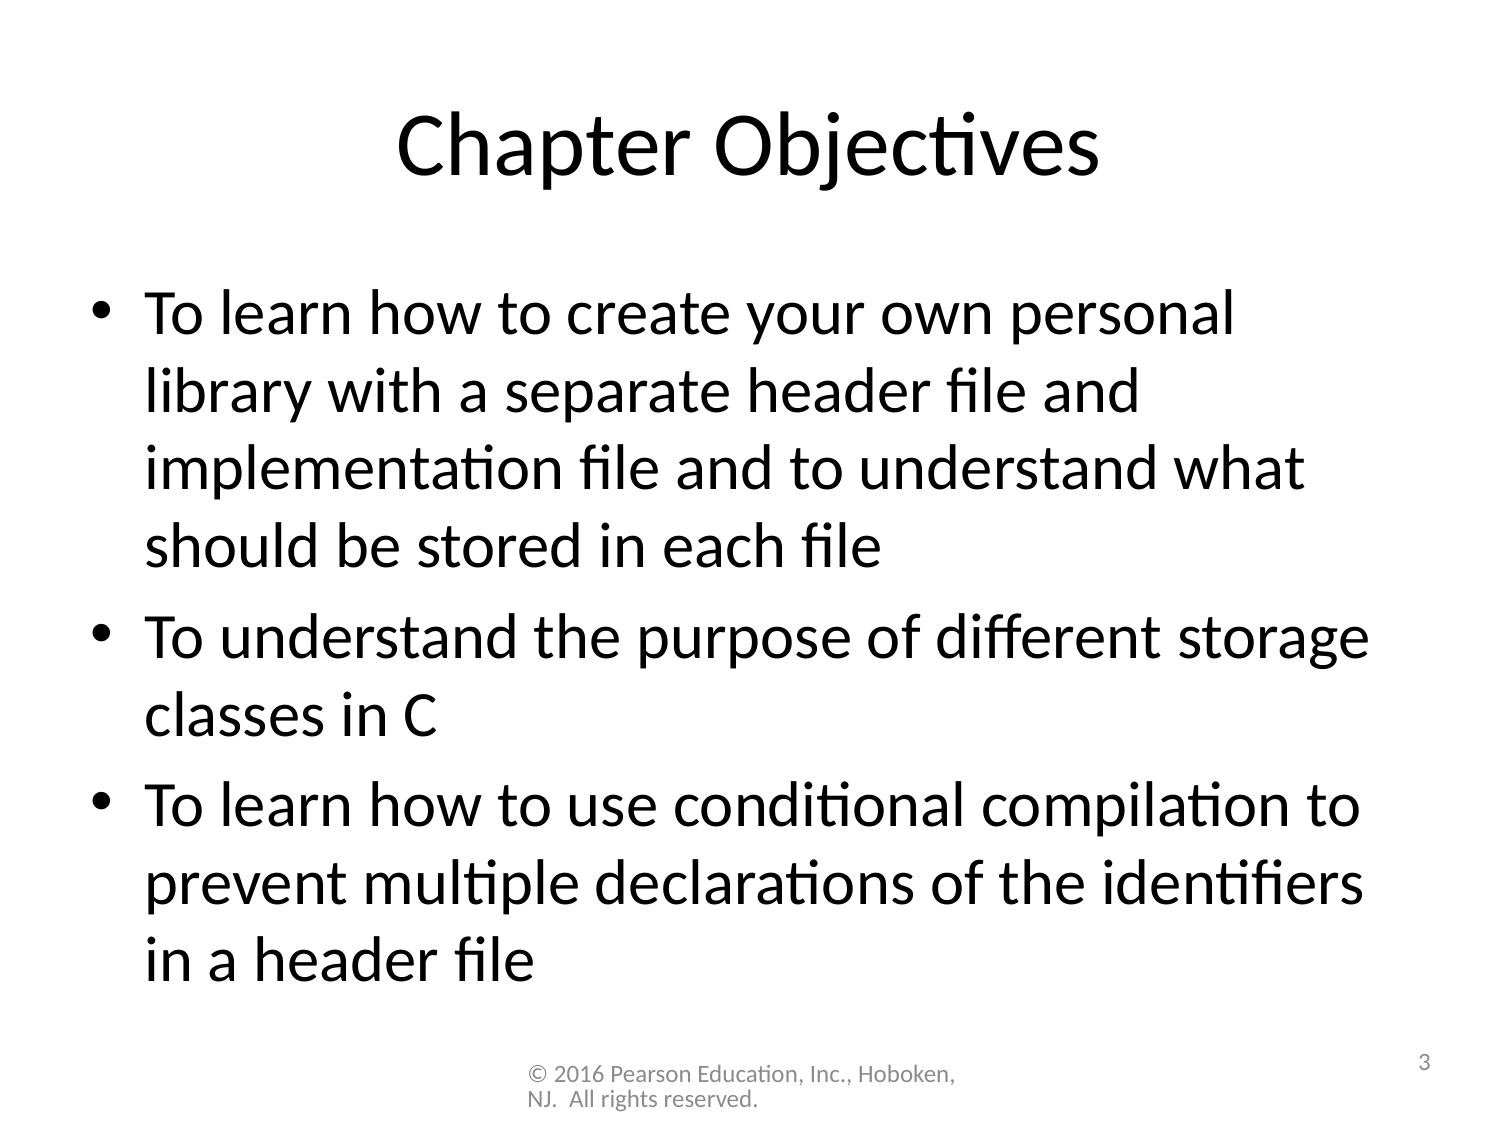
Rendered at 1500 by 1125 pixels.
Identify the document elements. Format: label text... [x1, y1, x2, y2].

list To learn how to create your own personal library with a separate header file and implementation file and to understand what should be stored in each file To understand the purpose of different storage classes in C To learn how to use conditional compilation to prevent multiple declarations of the identifiers in a header file [75, 262, 1425, 1005]
title Chapter Objectives [75, 45, 1425, 233]
slide_number 3 [1095, 1030, 1446, 1091]
footer © 2016 Pearson Education, Inc., Hoboken, NJ. All rights reserved. [512, 1042, 988, 1103]
